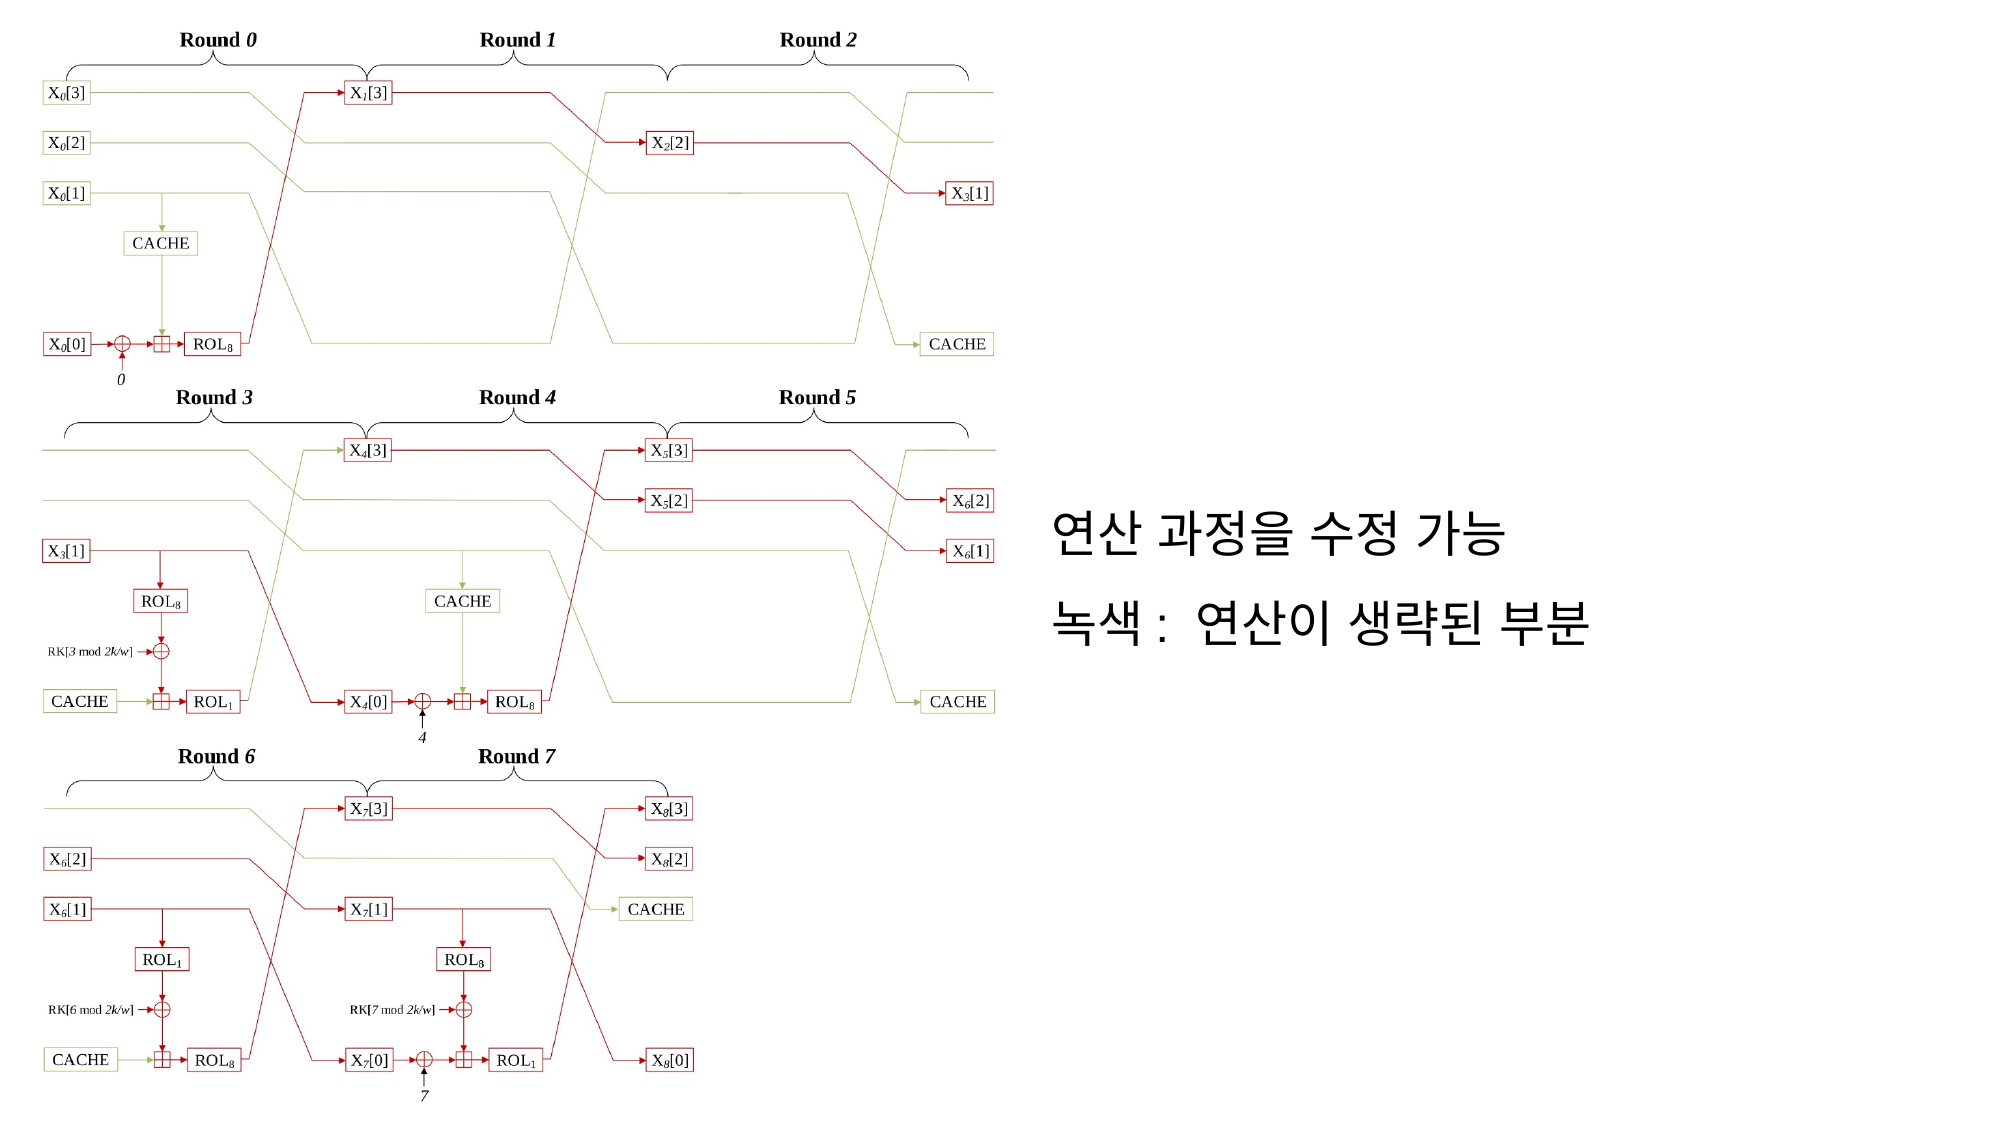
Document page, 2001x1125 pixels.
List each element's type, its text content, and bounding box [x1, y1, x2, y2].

picture [0, 0, 1037, 1125]
text_box 연산 과정을 수정 가능 녹색: 연산이 생략된 부분 [1037, 0, 2000, 1125]
